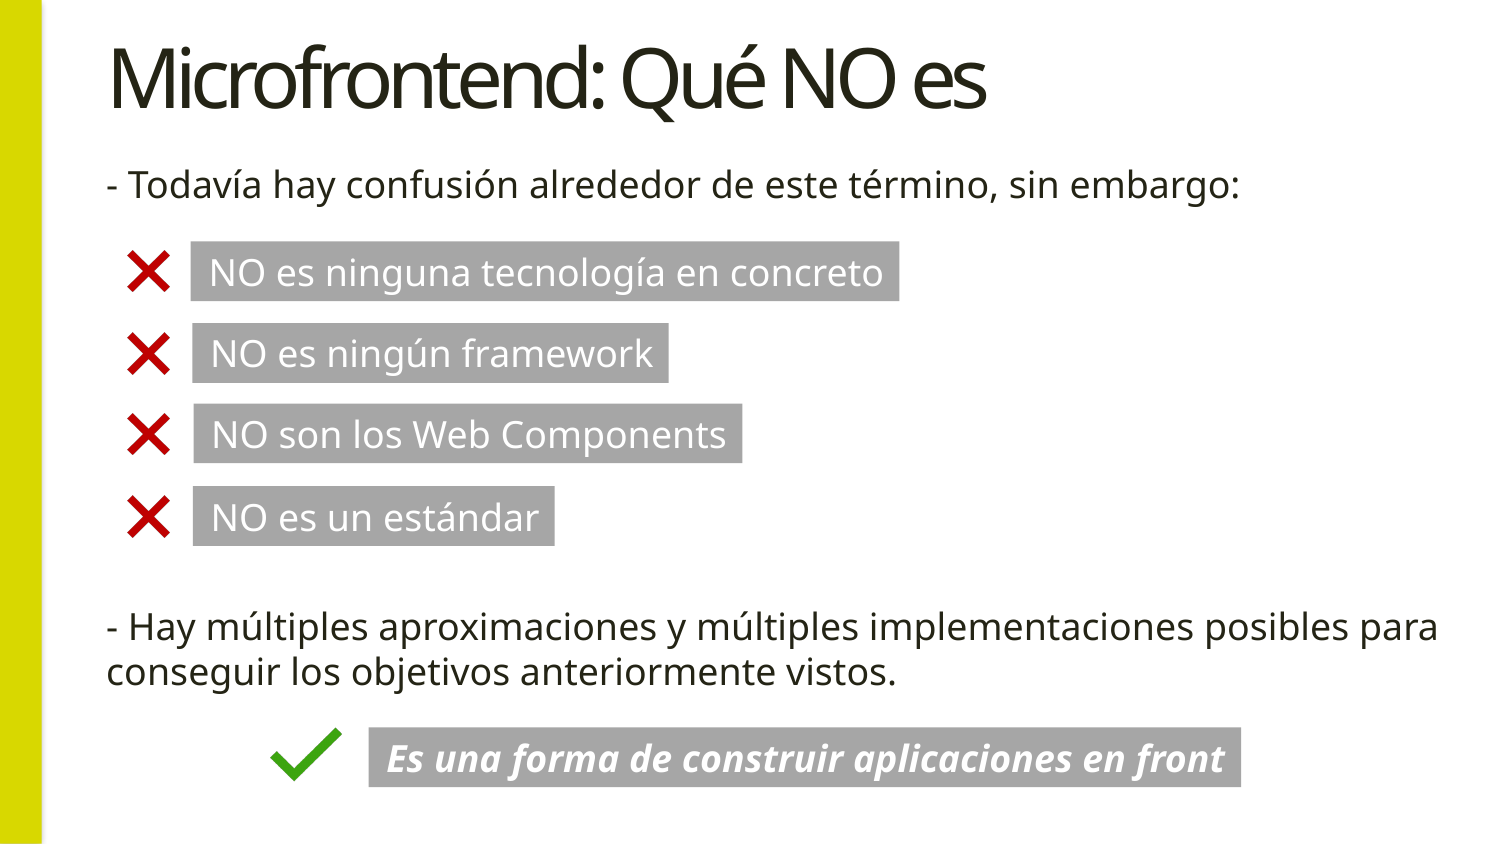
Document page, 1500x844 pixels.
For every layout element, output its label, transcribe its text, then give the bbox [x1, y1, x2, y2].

picture [127, 412, 170, 455]
picture [127, 332, 170, 375]
text_box NO son los Web Components [193, 403, 743, 464]
text_box Es una forma de construir aplicaciones en front [368, 727, 1242, 788]
text_box [0, 0, 42, 844]
title Microfrontend: Qué NO es [106, 0, 1459, 133]
picture [127, 250, 170, 293]
picture [270, 716, 342, 789]
text_box - Todavía hay confusión alrededor de este término, sin embargo: [106, 153, 1459, 214]
picture [127, 495, 170, 538]
text_box NO es ninguna tecnología en concreto [190, 241, 900, 302]
text_box - Hay múltiples aproximaciones y múltiples implementaciones posibles para conseguir los objetivos anteriormente vistos. [106, 595, 1459, 701]
text_box NO es un estándar [192, 486, 555, 546]
text_box NO es ningún framework [192, 323, 669, 383]
